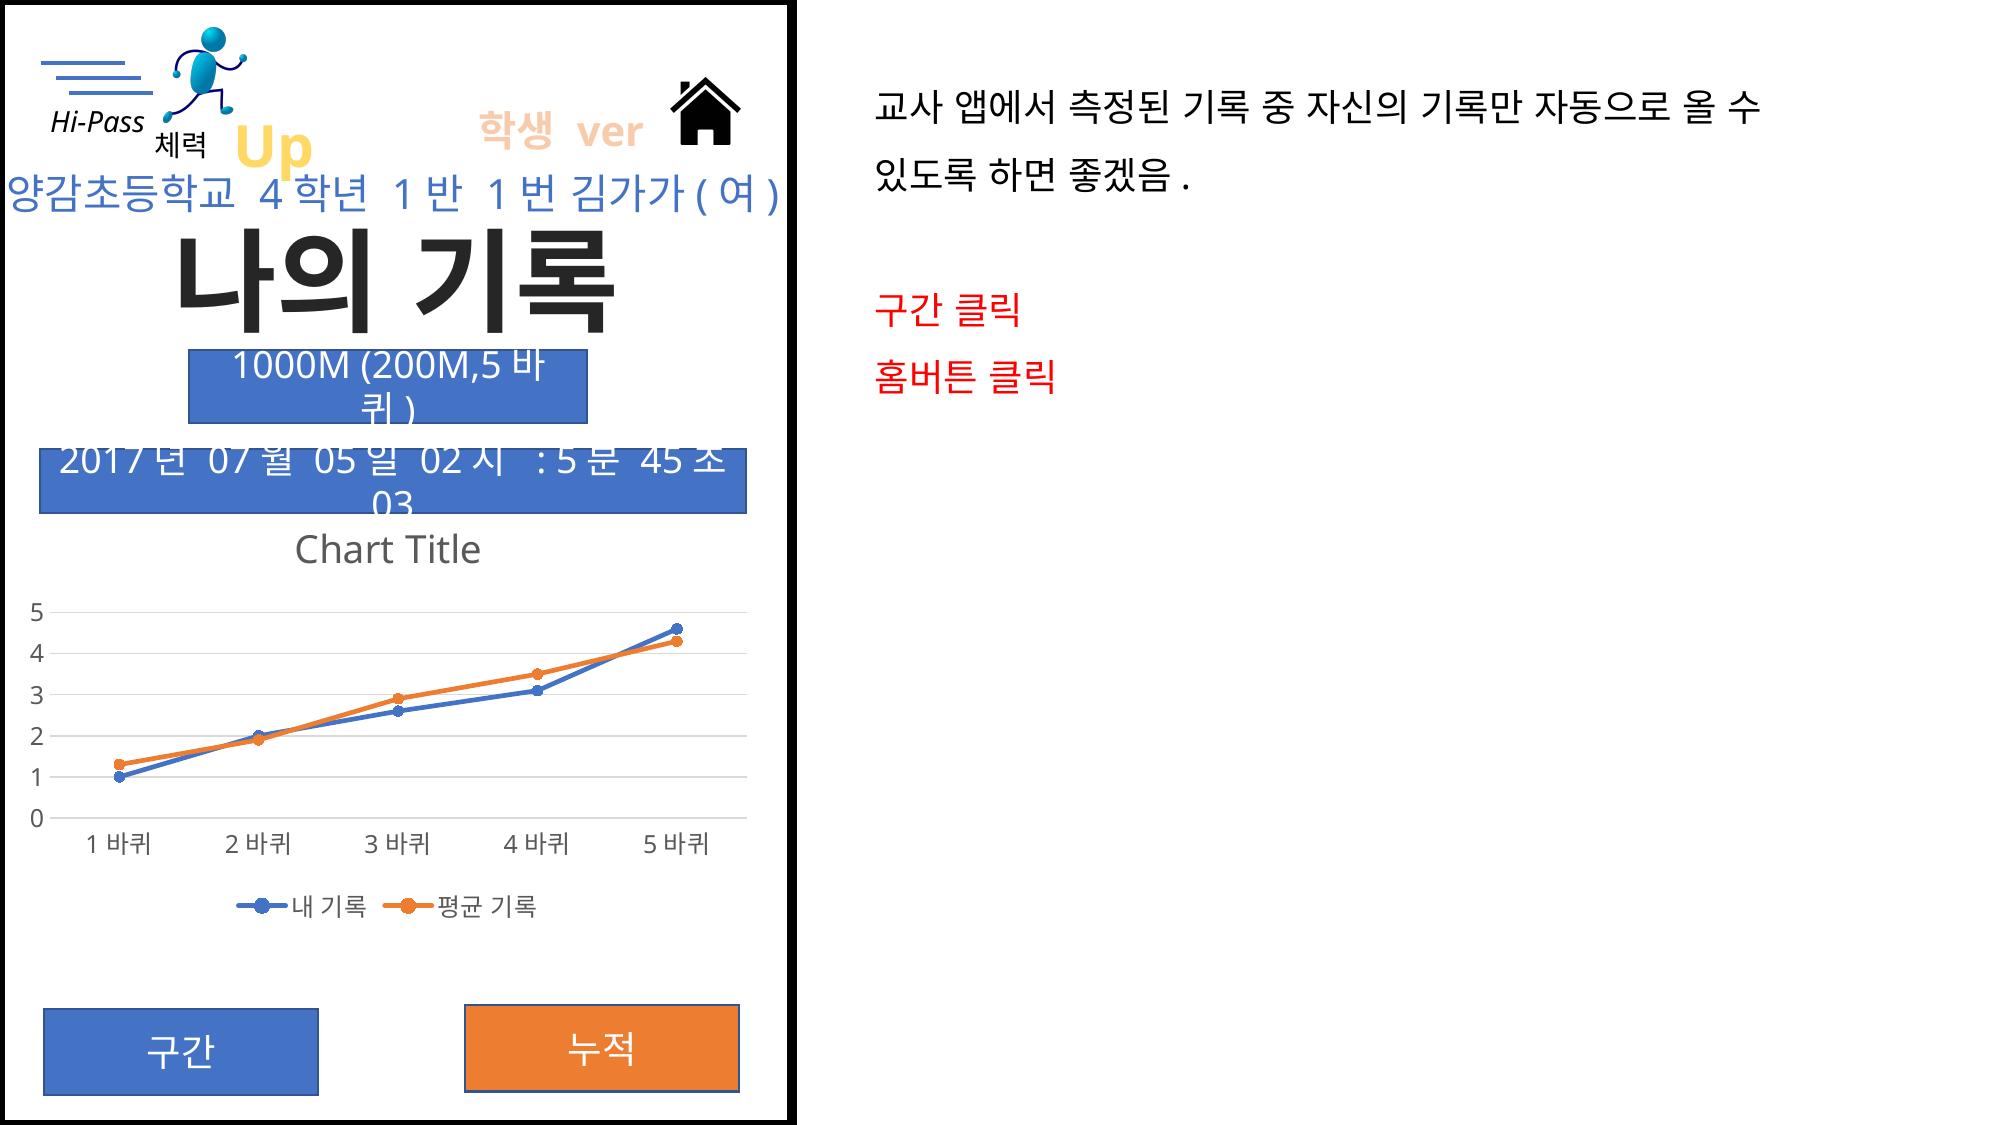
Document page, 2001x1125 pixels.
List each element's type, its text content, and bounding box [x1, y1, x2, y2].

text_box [433, 77, 741, 164]
text_box 양감초등학교 4학년 1반 1번 김가가(여) [0, 160, 805, 226]
chart [14, 493, 762, 931]
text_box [35, 27, 331, 188]
text_box 2017년 07월 05일 02시 : 5분 45초 03 [39, 448, 747, 493]
text_box [0, 0, 793, 160]
text_box 누적 [464, 1004, 740, 1093]
text_box 교사 앱에서 측정된 기록 중 자신의 기록만 자동으로 올 수 있도록 하면 좋겠음. 구간 클릭 홈버튼 클릭 [860, 54, 1797, 407]
text_box 1000M (200M,5바퀴) [188, 349, 588, 424]
text_box [0, 226, 793, 1125]
text_box 나의 기록 [158, 226, 634, 354]
text_box 구간 [43, 1008, 319, 1096]
